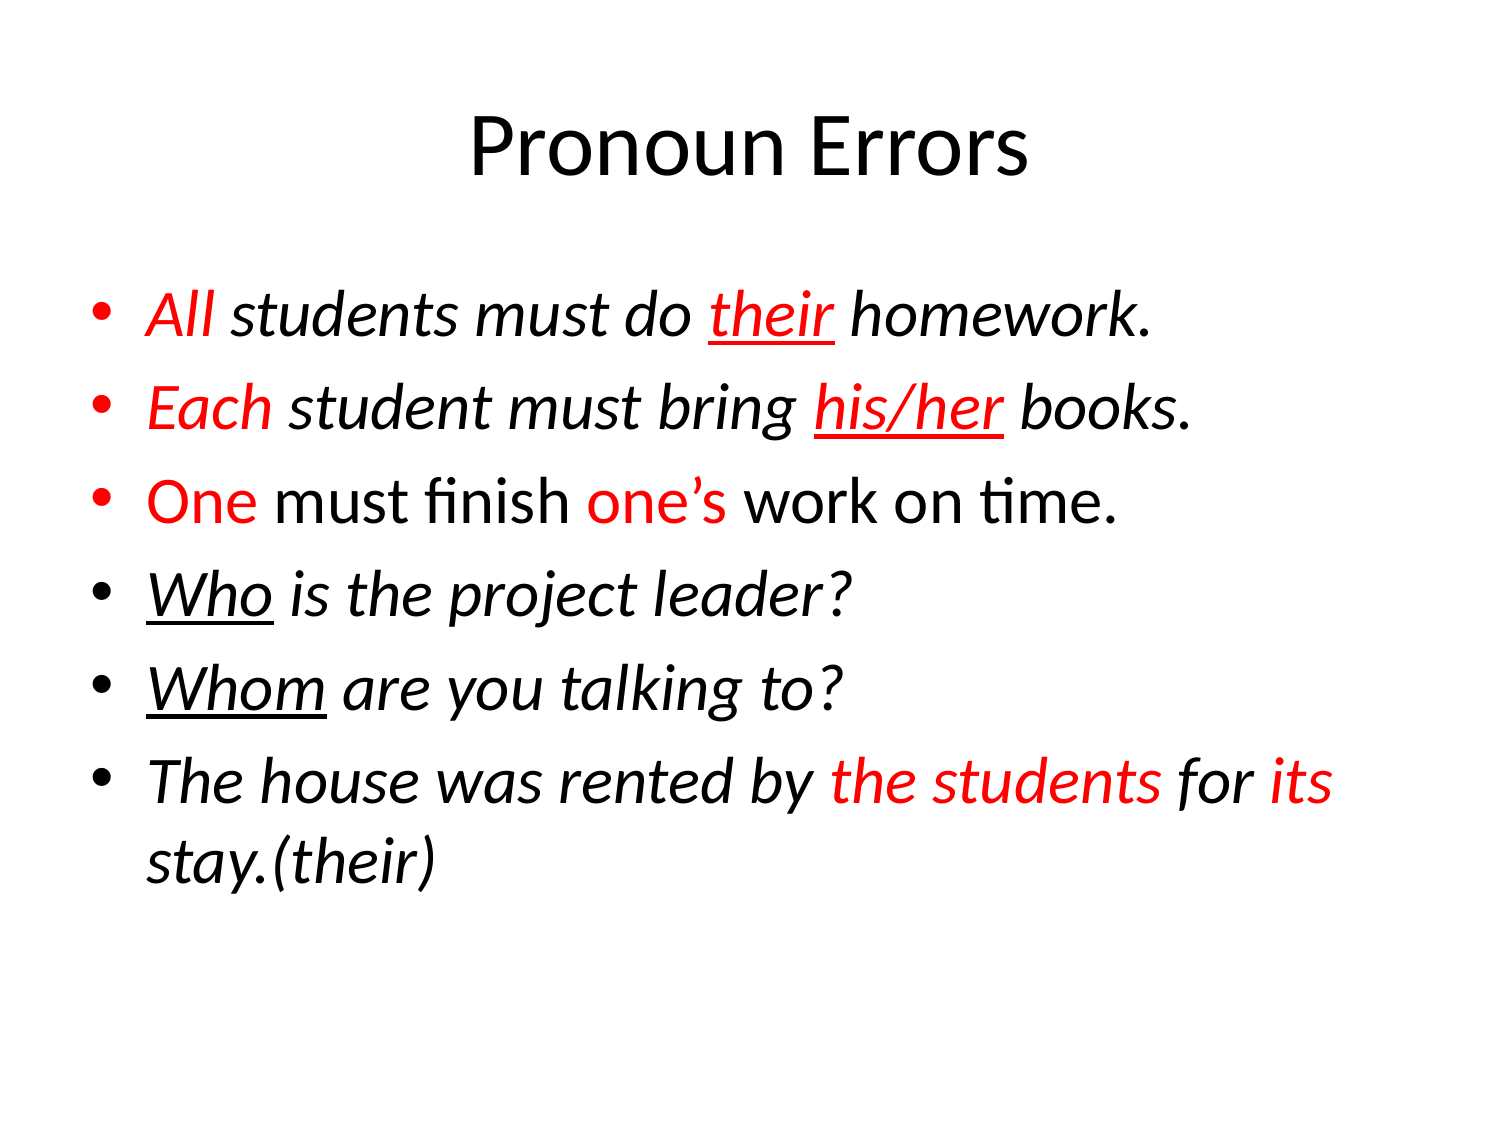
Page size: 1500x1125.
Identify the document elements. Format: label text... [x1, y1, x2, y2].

title Pronoun Errors [75, 45, 1425, 233]
list All students must do their homework. Each student must bring his/her books. One must finish one’s work on time. Who is the project leader? Whom are you talking to? The house was rented by the students for its stay.(their) [75, 262, 1425, 1005]
